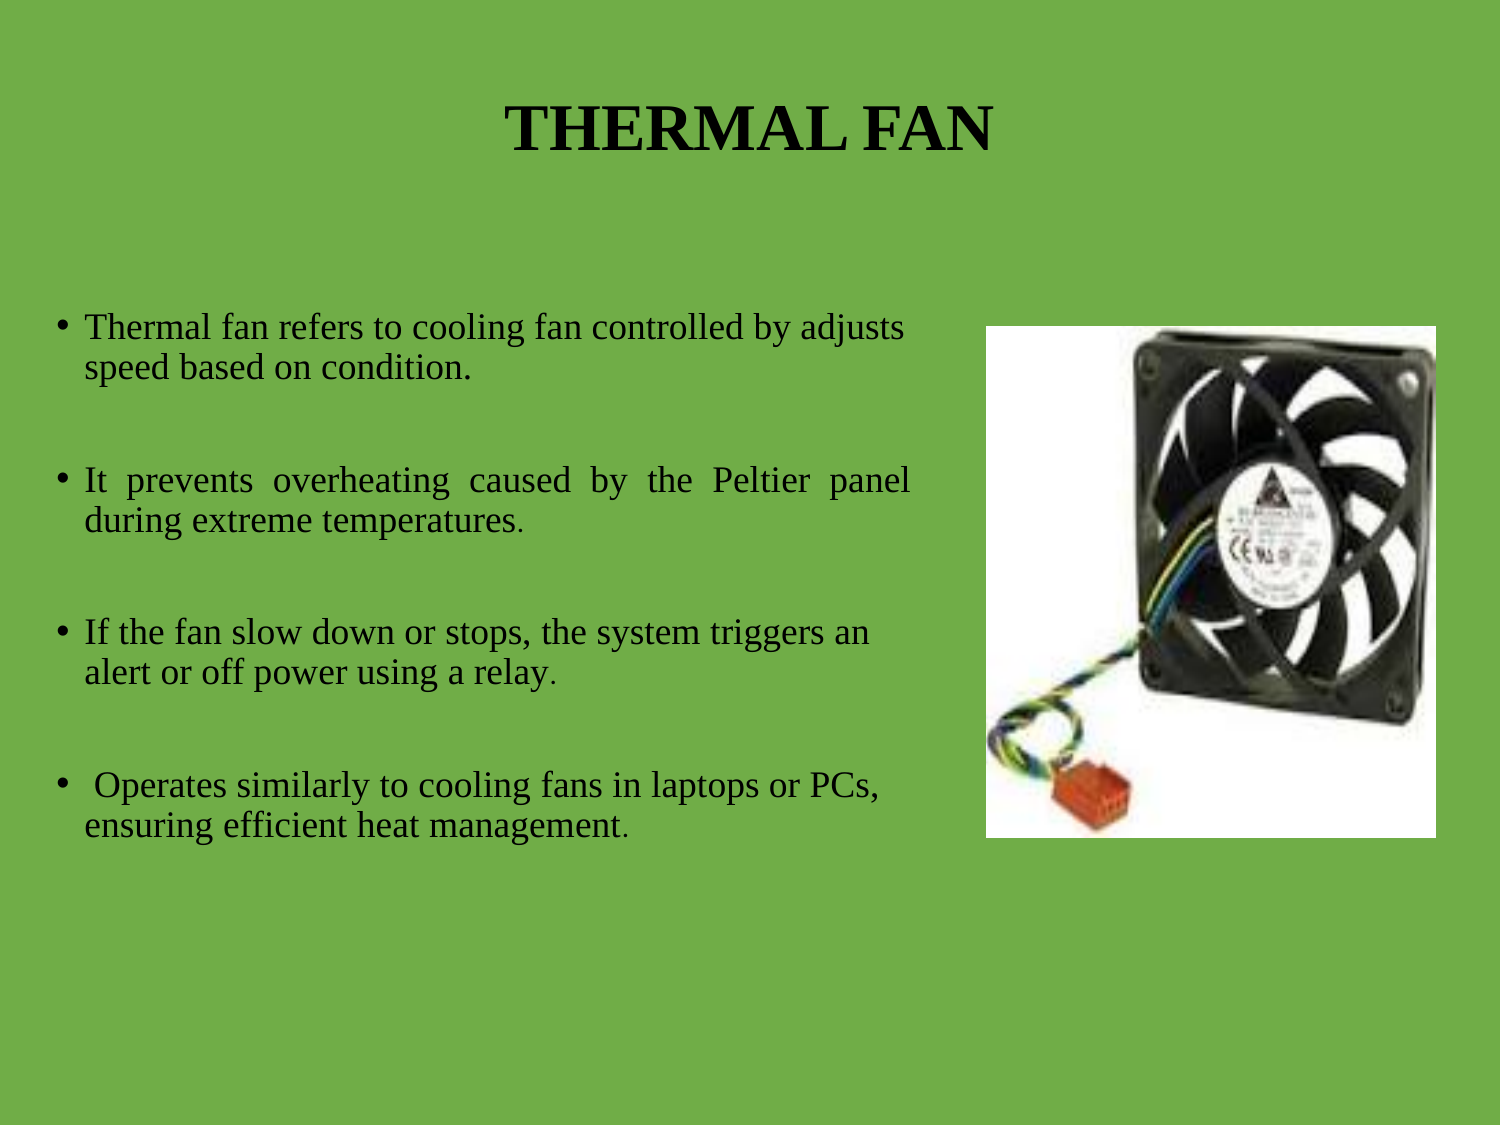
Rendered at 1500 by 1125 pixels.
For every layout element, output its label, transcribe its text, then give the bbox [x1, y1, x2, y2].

list Thermal fan refers to cooling fan controlled by adjusts speed based on condition. It prevents overheating caused by the Peltier panel during extreme temperatures. If the fan slow down or stops, the system triggers an alert or off power using a relay. Operates similarly to cooling fans in laptops or PCs, ensuring efficient heat management. [41, 299, 928, 1014]
title THERMAL FAN [103, 59, 1397, 278]
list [986, 326, 1436, 838]
